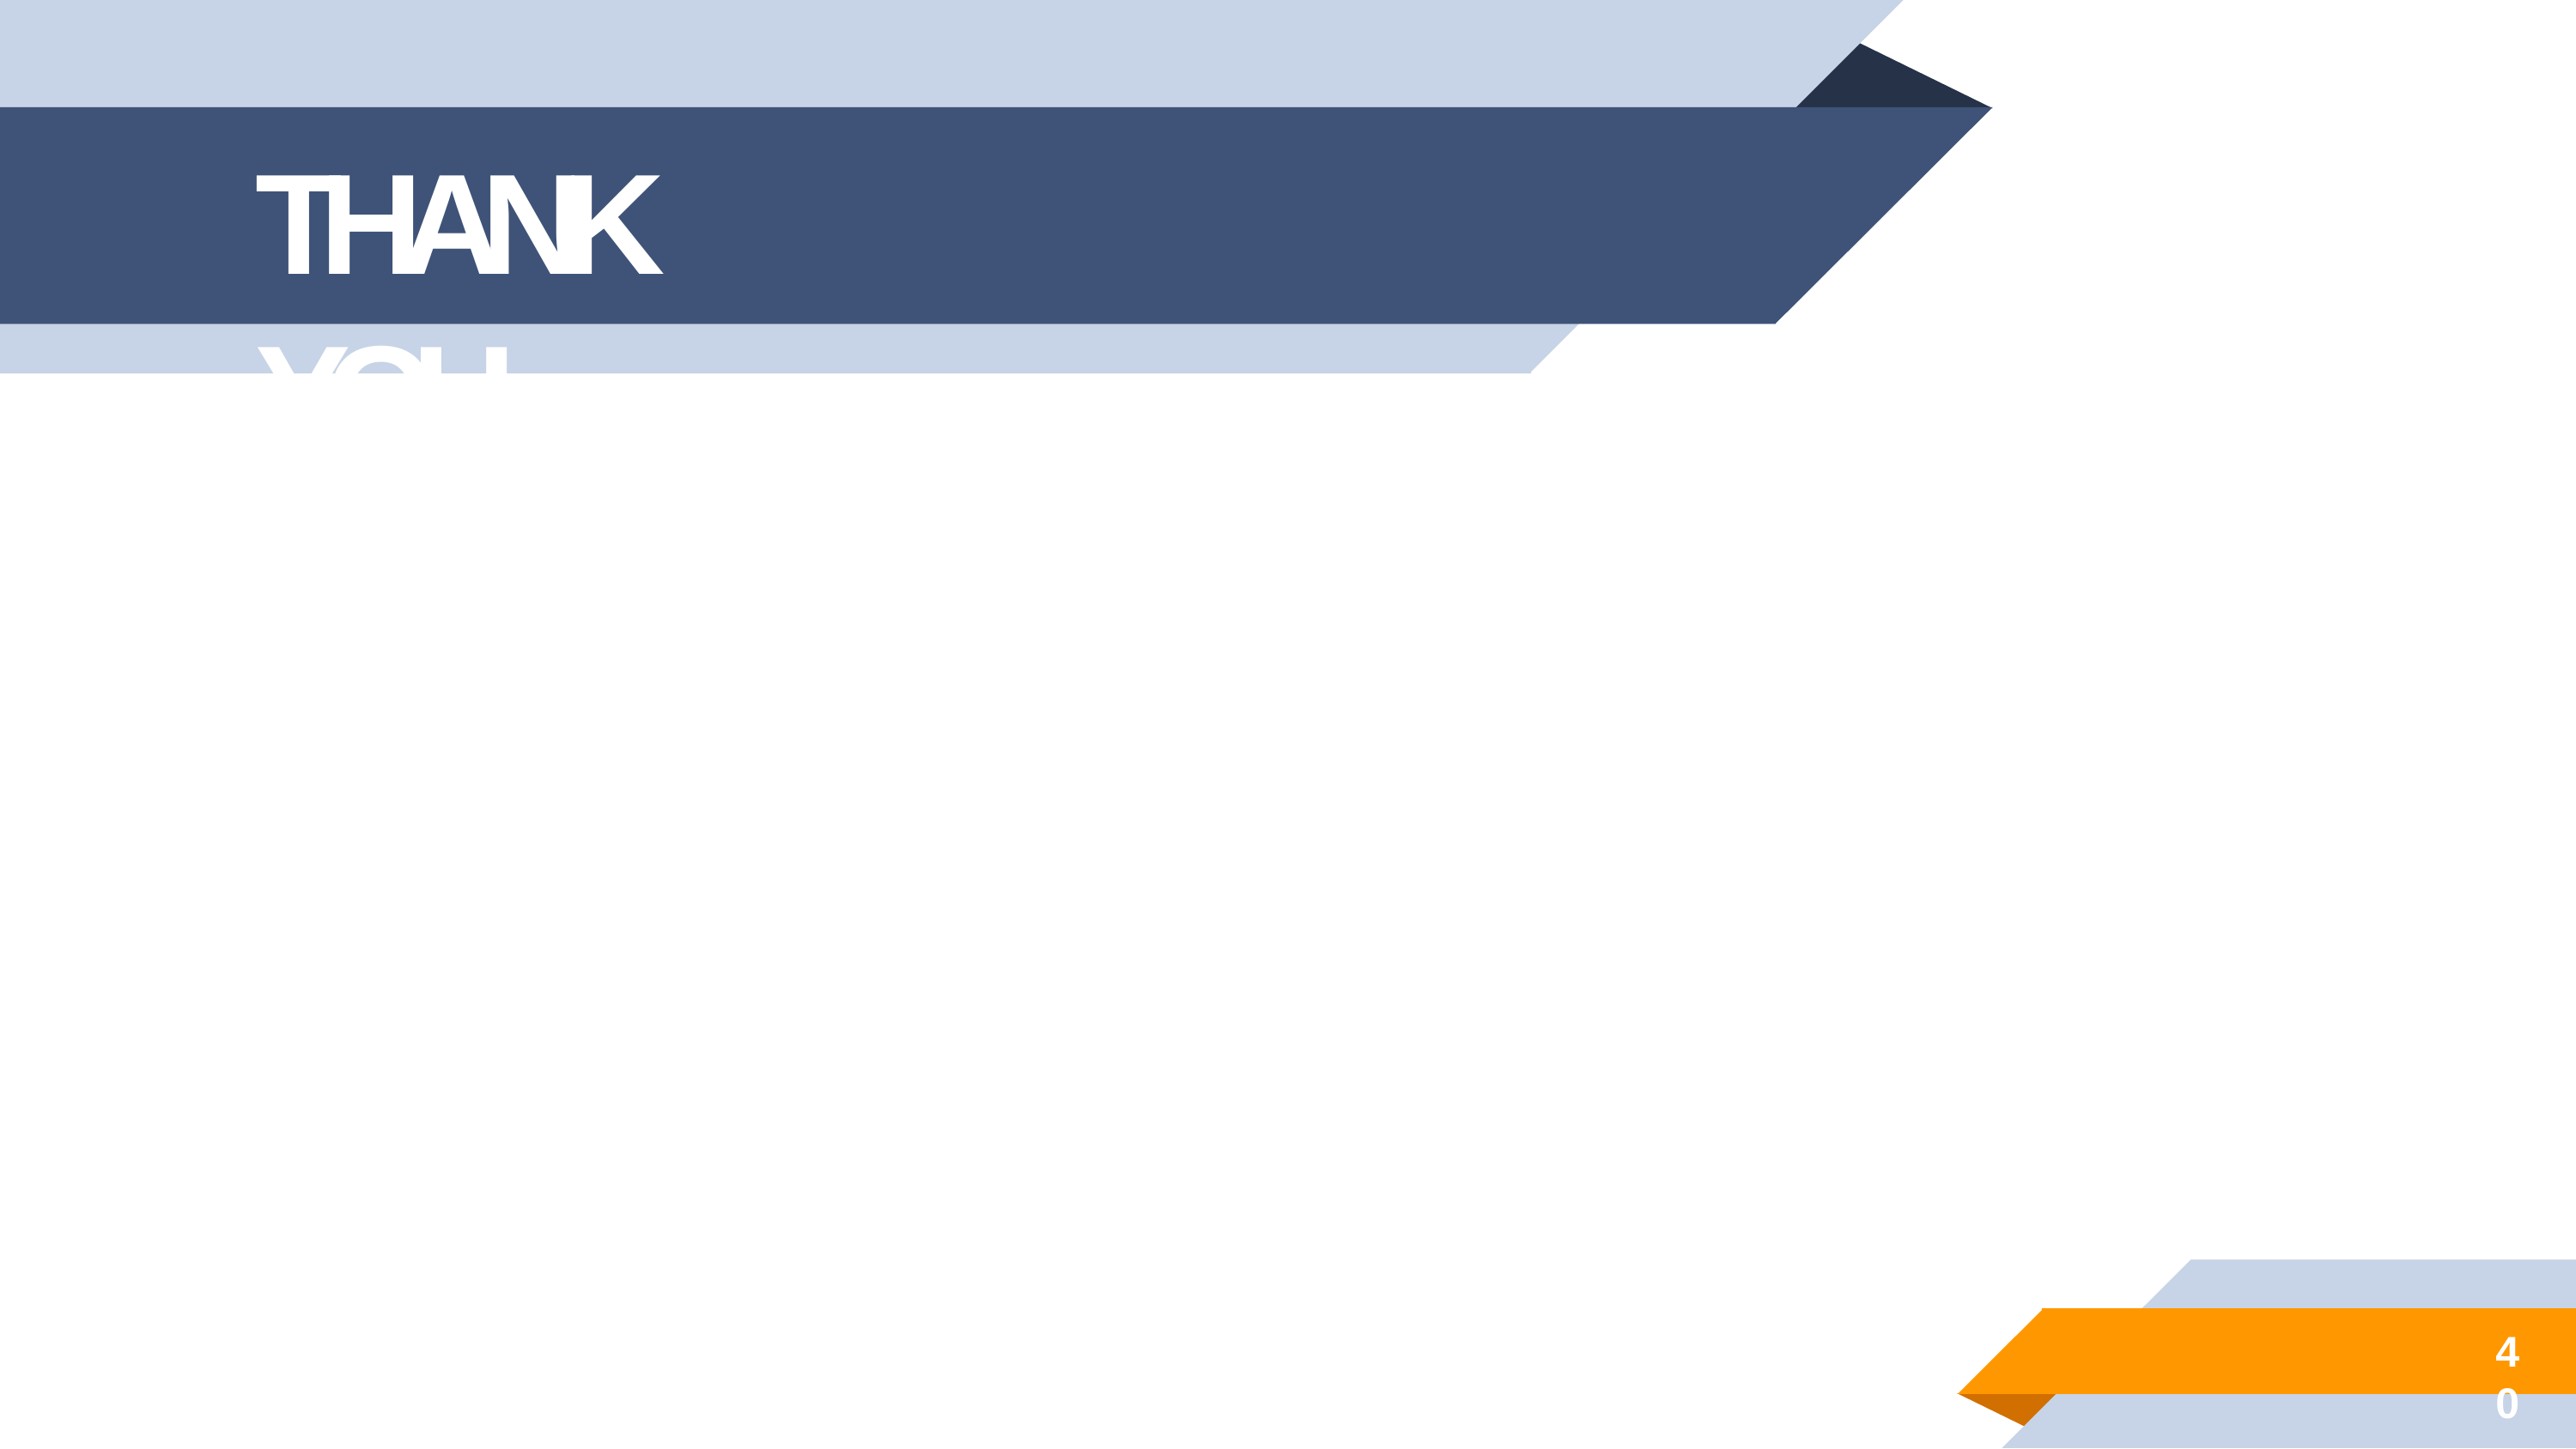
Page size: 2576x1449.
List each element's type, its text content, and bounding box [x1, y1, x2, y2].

text_box 40 [2494, 1319, 2538, 1428]
title THANK YOU [253, 129, 920, 475]
